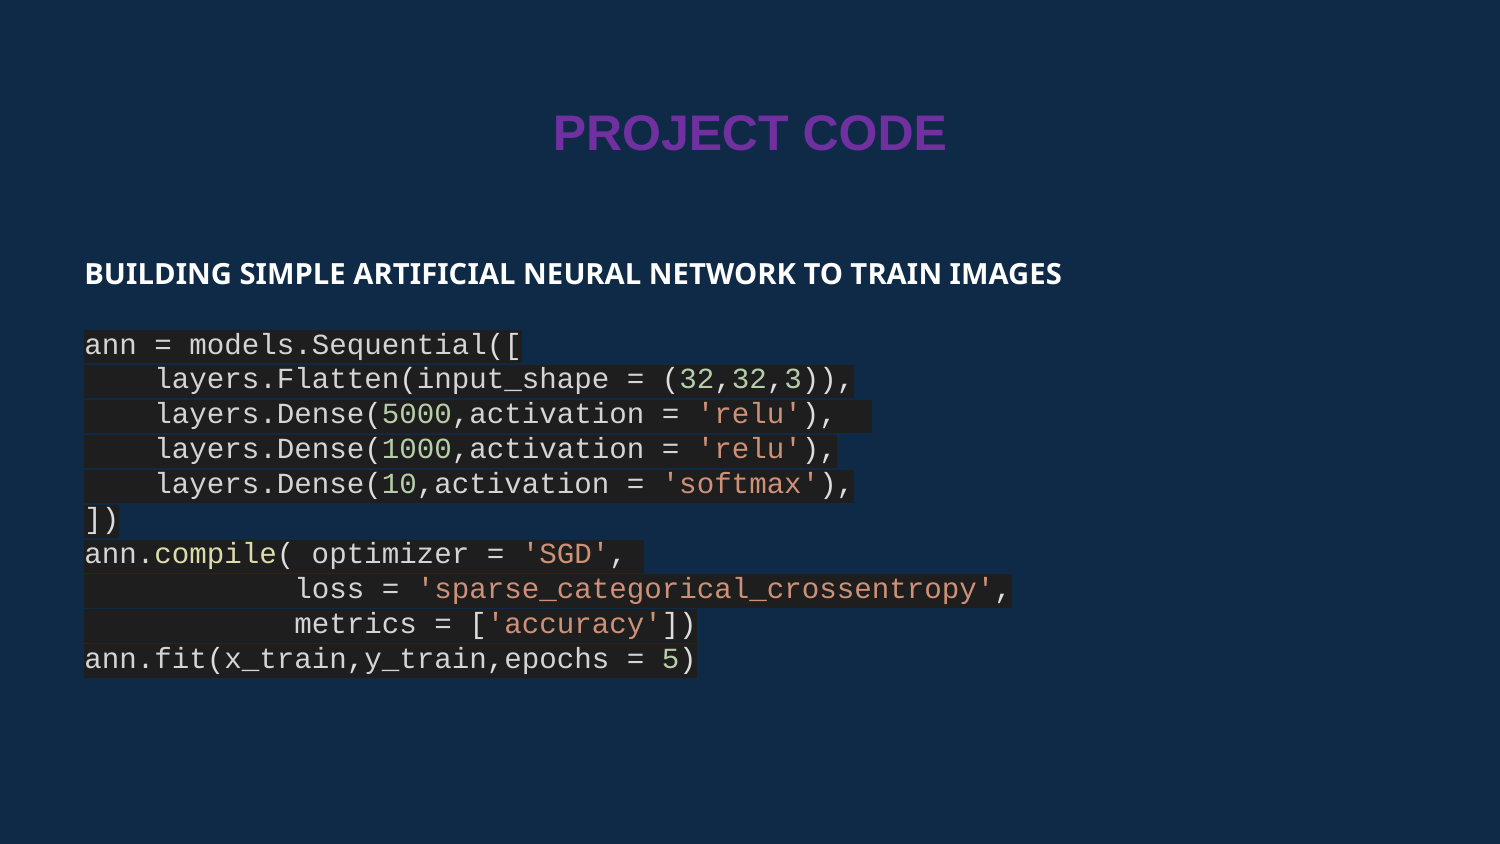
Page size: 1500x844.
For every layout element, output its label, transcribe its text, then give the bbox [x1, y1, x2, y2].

text_box PROJECT CODE [405, 85, 1094, 159]
text_box BUILDING SIMPLE ARTIFICIAL NEURAL NETWORK TO TRAIN IMAGES ann = models.Sequential([ layers.Flatten(input_shape = (32,32,3)), layers.Dense(5000,activation = 'relu'), layers.Dense(1000,activation = 'relu'), layers.Dense(10,activation = 'softmax'), ]) ann.compile( optimizer = 'SGD', loss = 'sparse_categorical_crossentropy', metrics = ['accuracy']) ann.fit(x_train,y_train,epochs = 5) [69, 240, 1431, 680]
